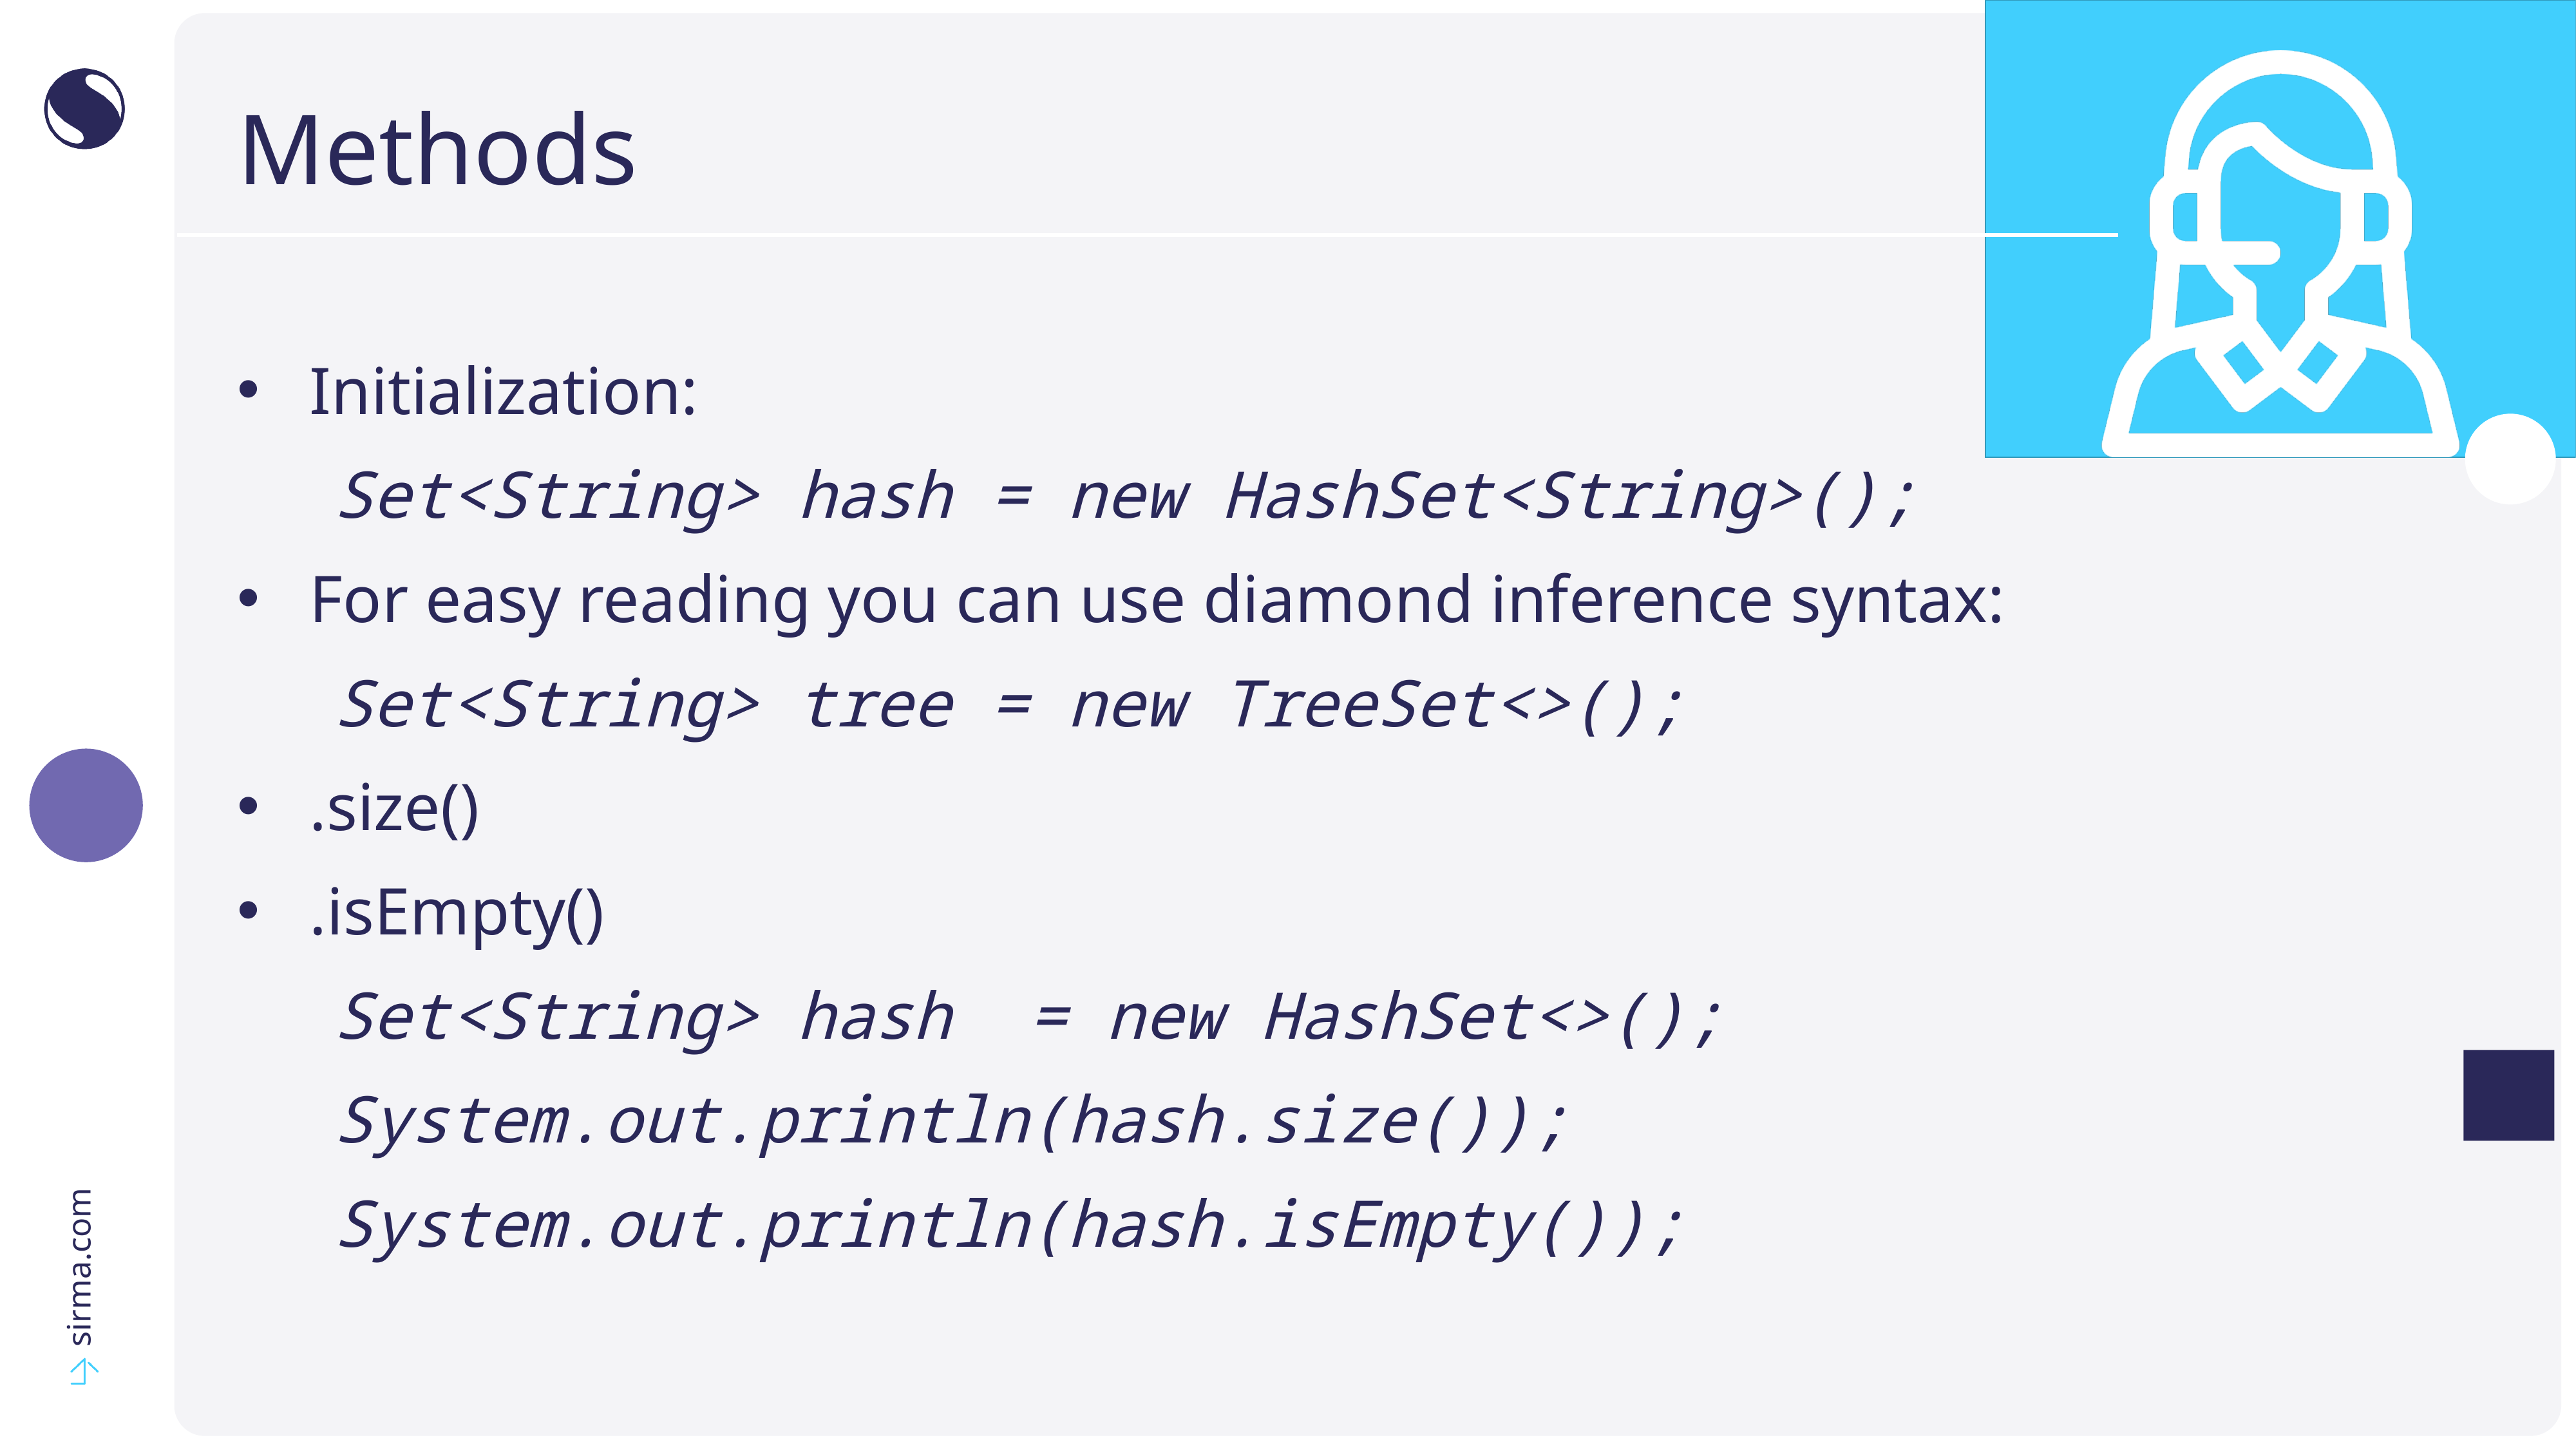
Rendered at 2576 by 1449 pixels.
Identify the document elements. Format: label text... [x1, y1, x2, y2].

list Initialization: Set<String> hash = new HashSet<String>(); For easy reading you can use diamond inference syntax: Set<String> tree = new TreeSet<>(); .size() .isEmpty() Set<String> hash = new HashSet<>(); System.out.println(hash.size()); System.out.println(hash.isEmpty()); [227, 345, 2448, 1342]
picture [44, 68, 125, 149]
picture [2077, 50, 2485, 457]
title Methods [227, 77, 2118, 230]
picture [70, 1358, 99, 1385]
